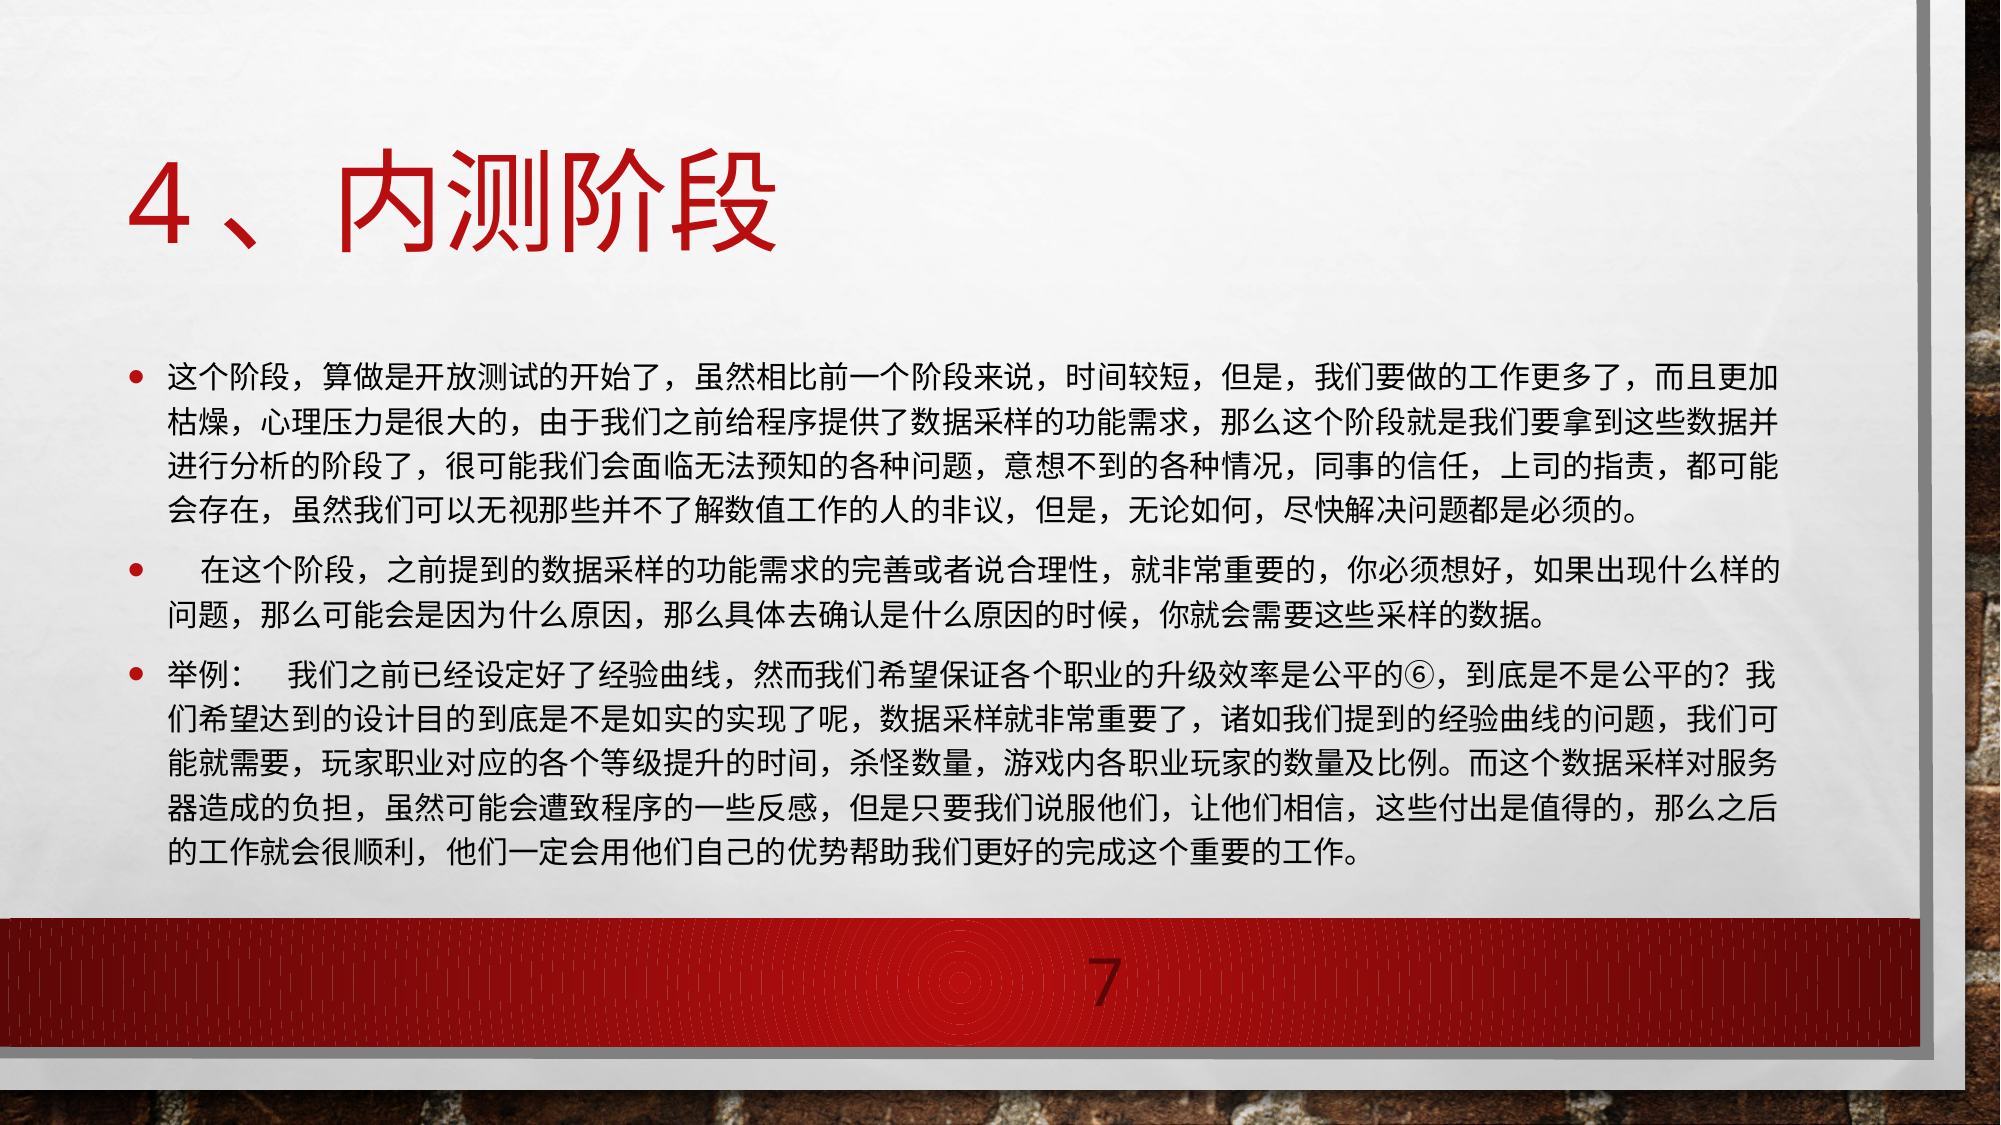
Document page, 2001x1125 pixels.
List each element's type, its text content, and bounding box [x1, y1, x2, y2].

picture [0, 0, 2000, 1125]
title 4、内测阶段 [112, 112, 1818, 302]
slide_number 7 [1031, 944, 1181, 1027]
list 这个阶段，算做是开放测试的开始了，虽然相比前一个阶段来说，时间较短，但是，我们要做的工作更多了，而且更加枯燥，心理压力是很大的，由于我们之前给程序提供了数据采样的功能需求，那么这个阶段就是我们要拿到这些数据并进行分析的阶段了，很可能我们会面临无法预知的各种问题，意想不到的各种情况，同事的信任，上司的指责，都可能会存在，虽然我们可以无视那些并不了解数值工作的人的非议，但是，无论如何，尽快解决问题都是必须的。 在这个阶段，之前提到的数据采样的功能需求的完善或者说合理性，就非常重要的，你必须想好，如果出现什么样的问题，那么可能会是因为什么原因，那么具体去确认是什么原因的时候，你就会需要这些采样的数据。 举例： 我们之前已经设定好了经验曲线，然而我们希望保证各个职业的升级效率是公平的⑥，到底是不是公平的？我们希望达到的设计目的到底是不是如实的实现了呢，数据采样就非常重要了，诸如我们提到的经验曲线的问题，我们可能就需要，玩家职业对应的各个等级提升的时间，杀怪数量，游戏内各职业玩家的数量及比例。而这个数据采样对服务器造成的负担，虽然可能会遭致程序的一些反感，但是只要我们说服他们，让他们相信，这些付出是值得的，那么之后的工作就会很顺利，他们一定会用他们自己的优势帮助我们更好的完成这个重要的工作。 [112, 338, 1818, 882]
